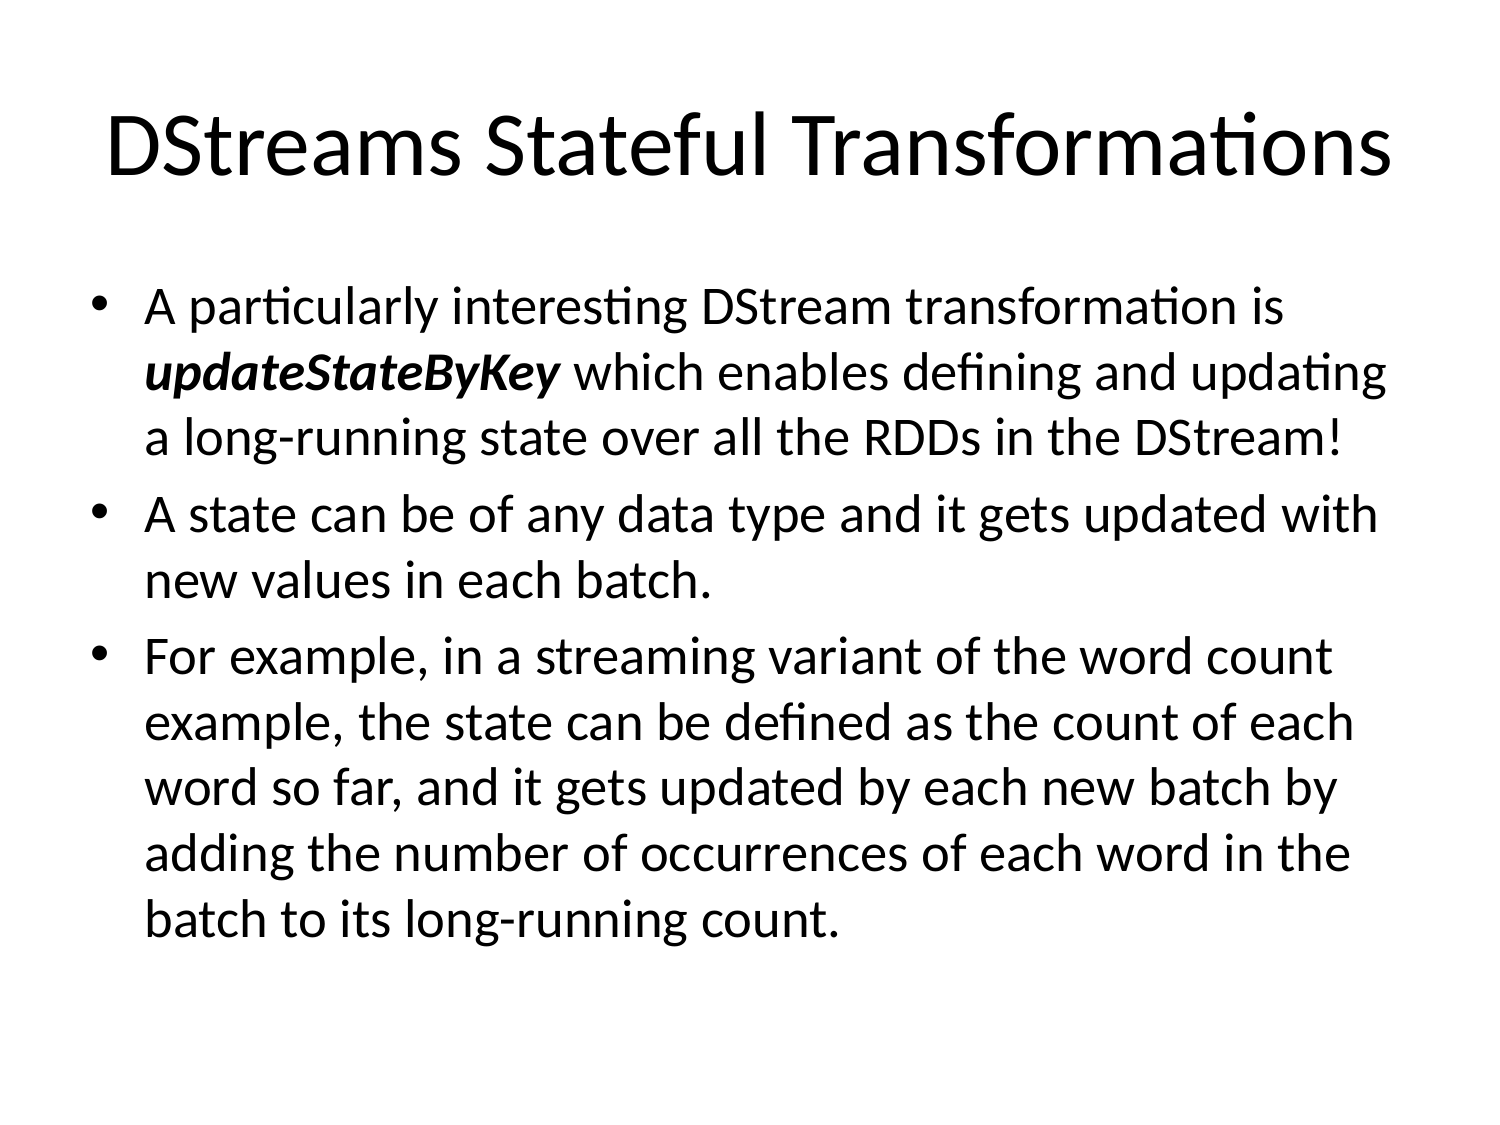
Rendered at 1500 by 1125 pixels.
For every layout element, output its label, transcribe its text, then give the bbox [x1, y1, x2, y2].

list A particularly interesting DStream transformation is updateStateByKey which enables defining and updating a long-running state over all the RDDs in the DStream! A state can be of any data type and it gets updated with new values in each batch. For example, in a streaming variant of the word count example, the state can be defined as the count of each word so far, and it gets updated by each new batch by adding the number of occurrences of each word in the batch to its long-running count. [75, 262, 1425, 1005]
title DStreams Stateful Transformations [75, 45, 1425, 233]
